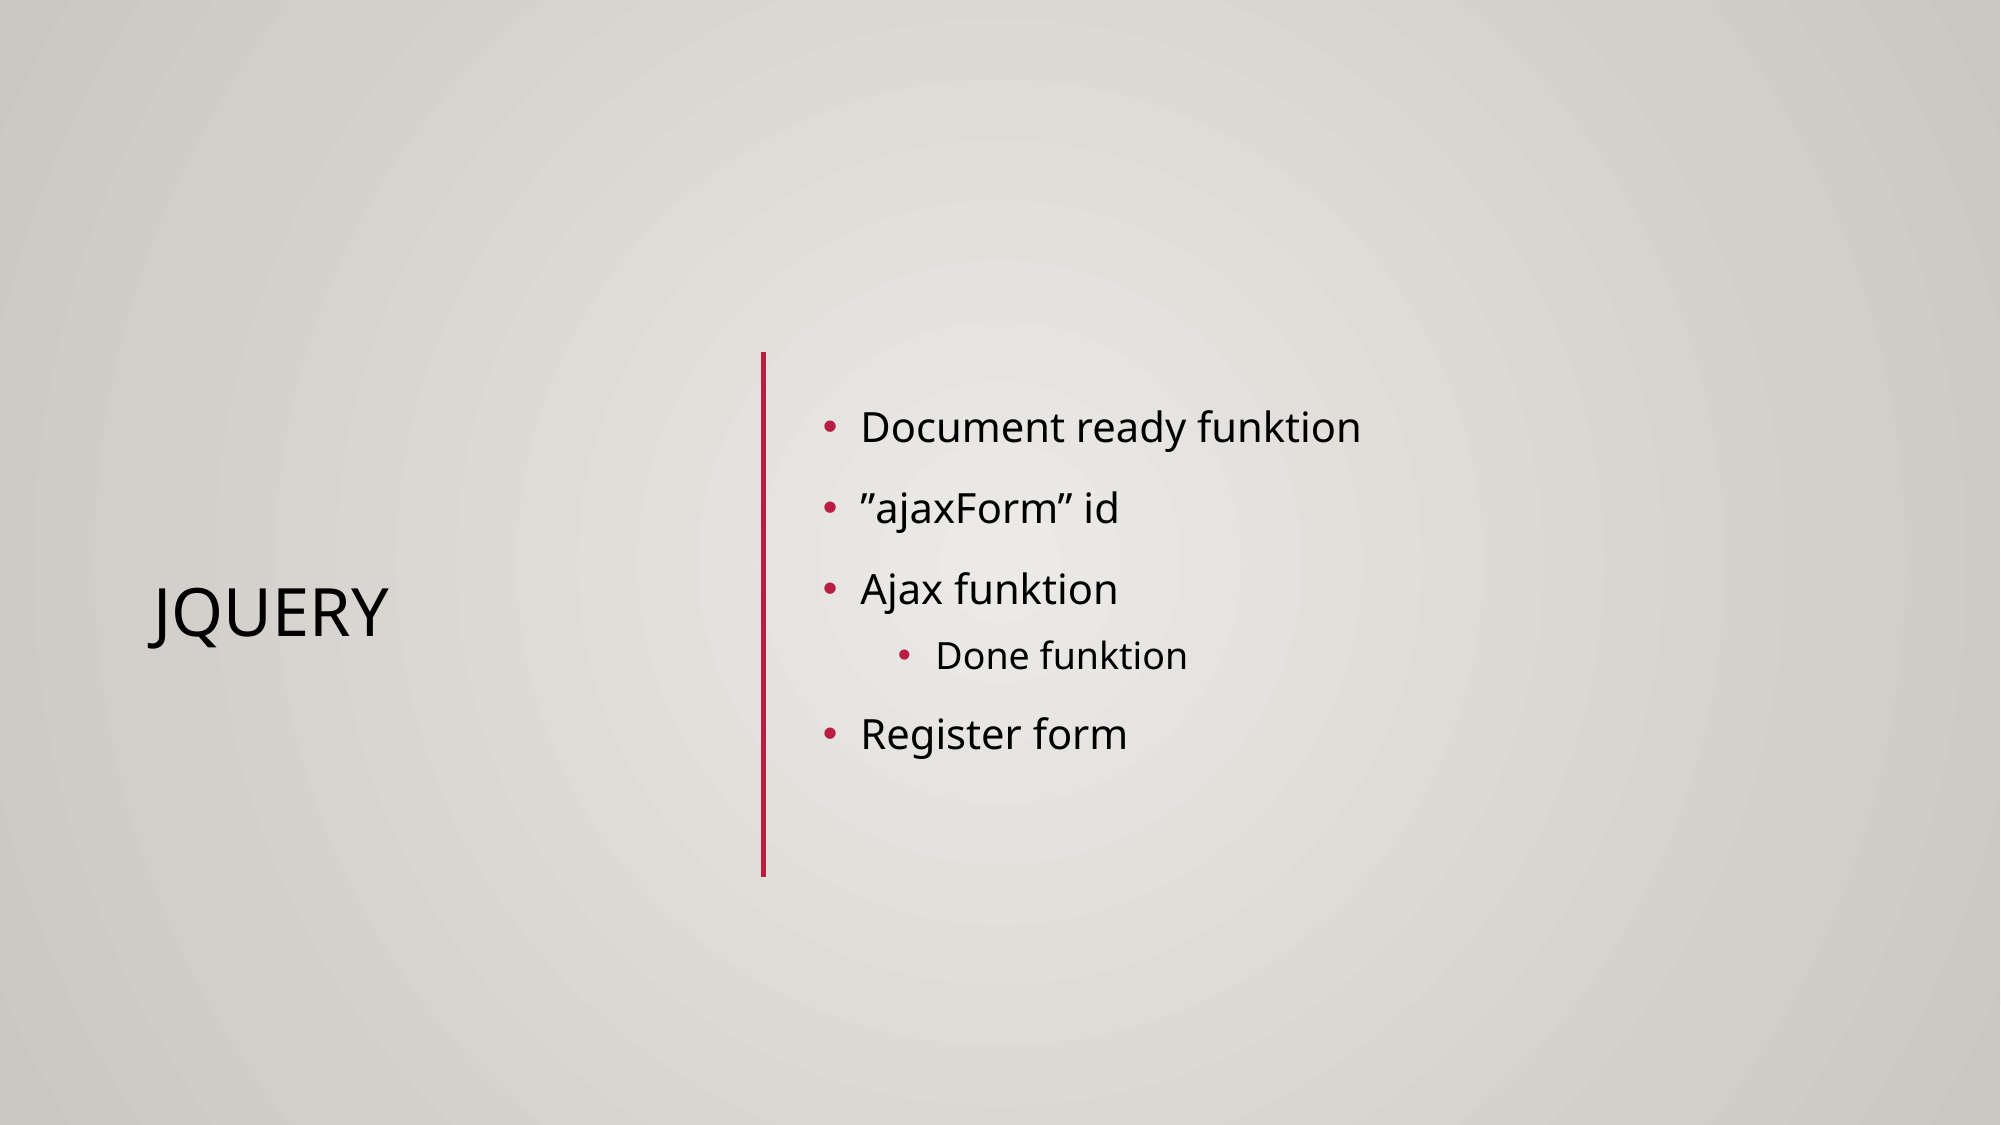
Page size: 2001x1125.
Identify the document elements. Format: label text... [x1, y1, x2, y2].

text_box [0, 0, 2000, 1125]
title jquery [138, 262, 720, 968]
list Document ready funktion ”ajaxForm” id Ajax funktion Done funktion Register form [807, 262, 1814, 968]
